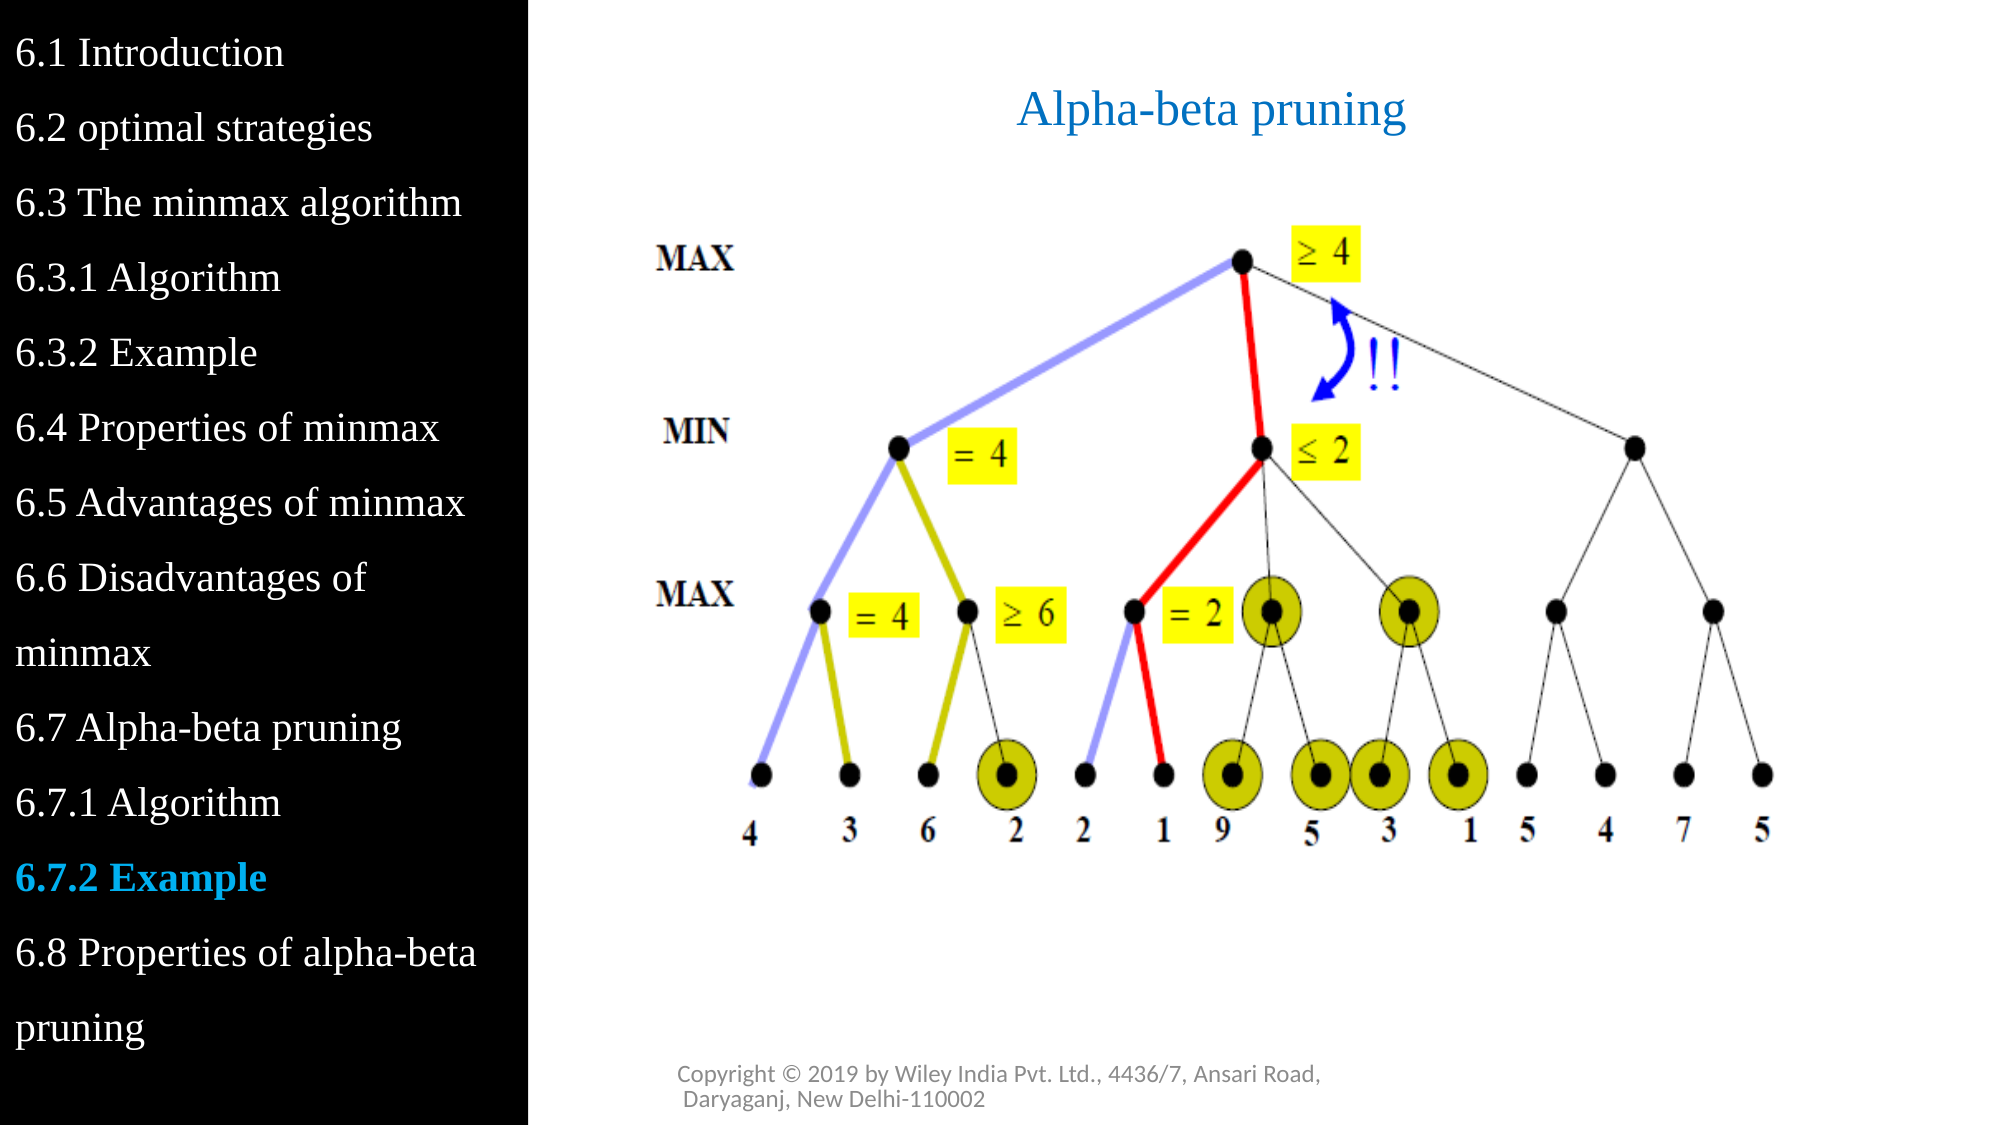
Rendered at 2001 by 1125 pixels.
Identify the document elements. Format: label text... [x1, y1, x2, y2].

picture [644, 218, 1799, 917]
title Alpha-beta pruning [560, 59, 1863, 159]
text_box 6.1 Introduction 6.2 optimal strategies 6.3 The minmax algorithm 6.3.1 Algorithm 6.3.2 Example 6.4 Properties of minmax 6.5 Advantages of minmax 6.6 Disadvantages of minmax 6.7 Alpha-beta pruning 6.7.1 Algorithm 6.7.2 Example 6.8 Properties of alpha-beta pruning [0, 0, 529, 1125]
footer Copyright © 2019 by Wiley India Pvt. Ltd., 4436/7, Ansari Road, Daryaganj, New Delhi-110002 [662, 1042, 1338, 1103]
